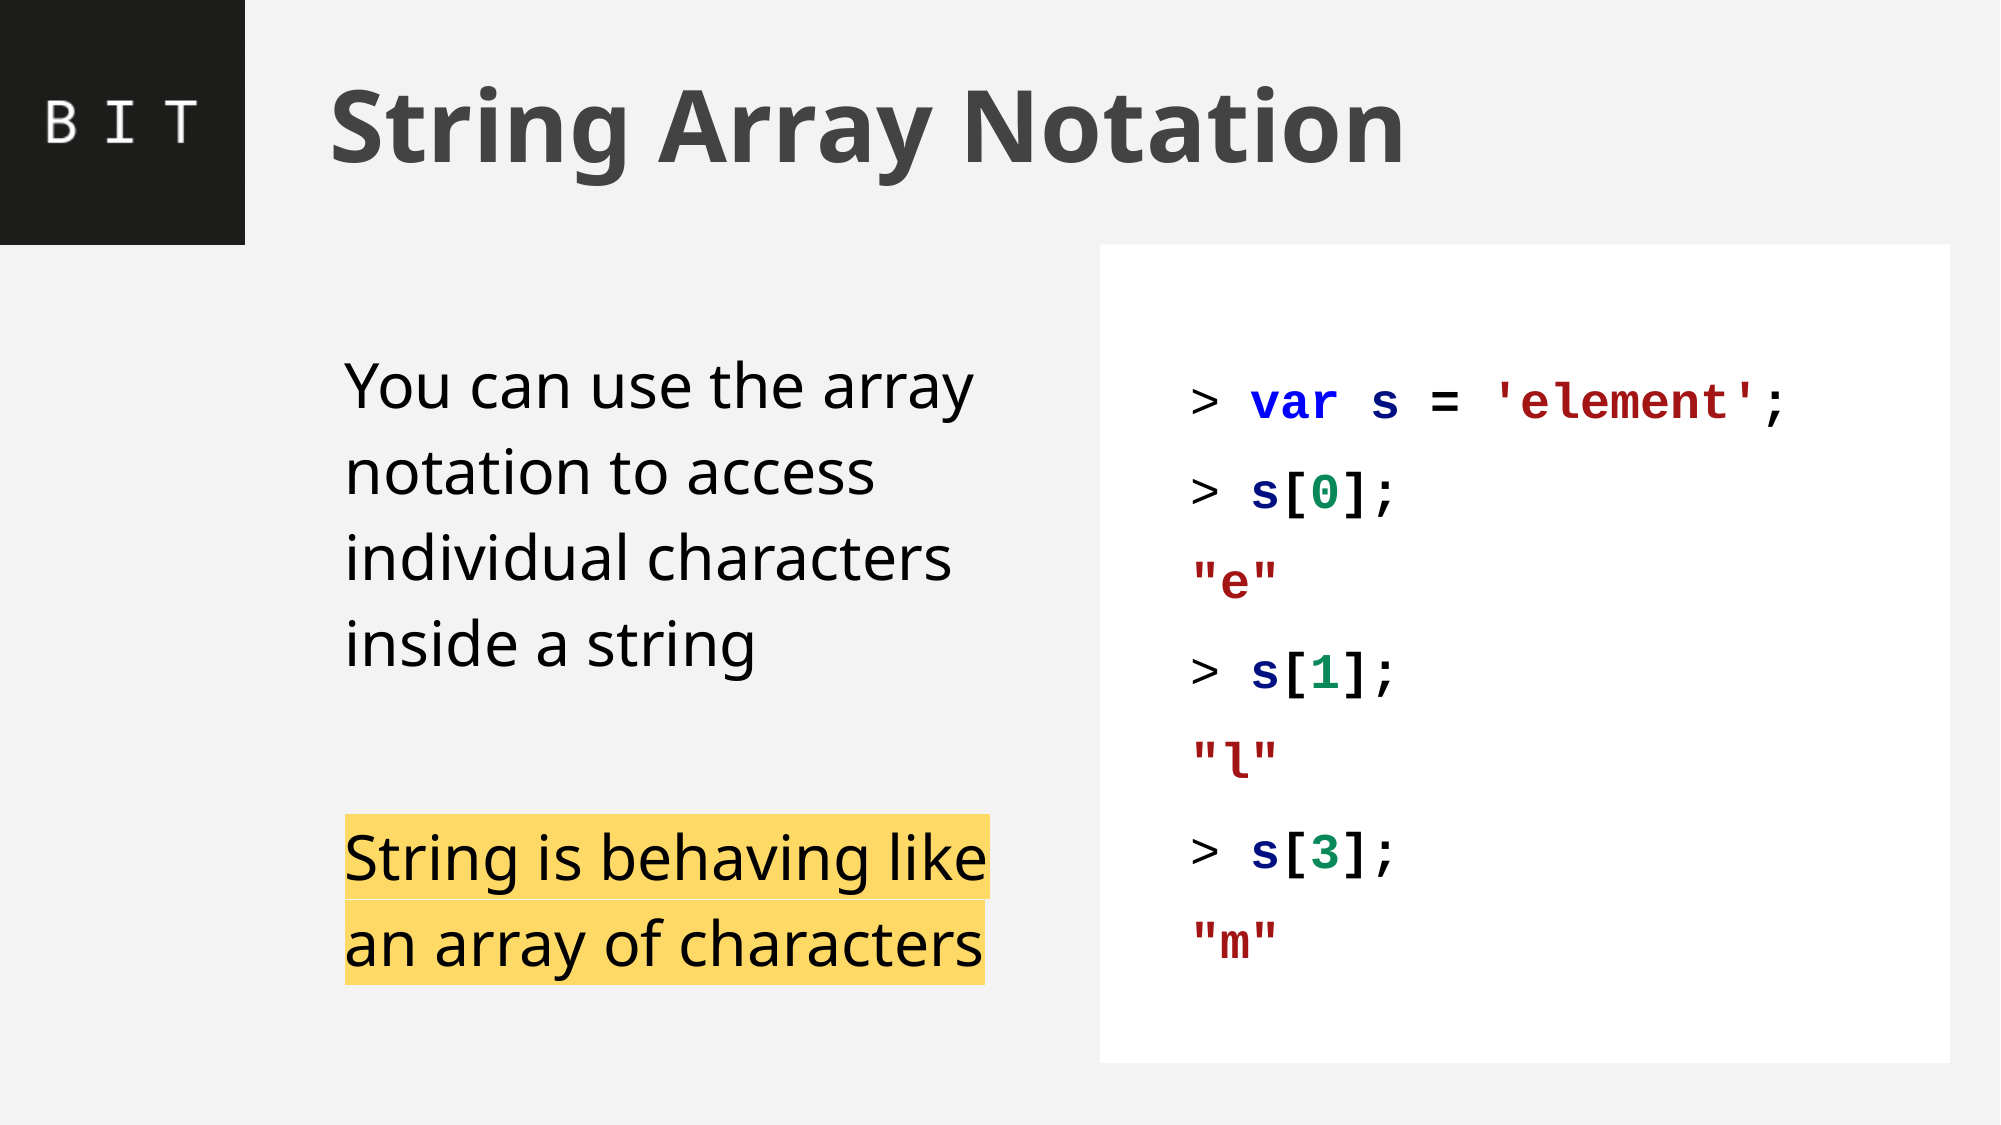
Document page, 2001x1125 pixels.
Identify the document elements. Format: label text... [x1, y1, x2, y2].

text_box You can use the array notation to access individual characters inside a string String is behaving like an array of characters [329, 279, 1047, 1035]
text_box > var s = 'element'; > s[0]; "e" > s[1]; "l" > s[3]; "m" [1100, 244, 1950, 1064]
picture [0, 0, 245, 245]
text_box String Array Notation [314, 0, 1809, 245]
